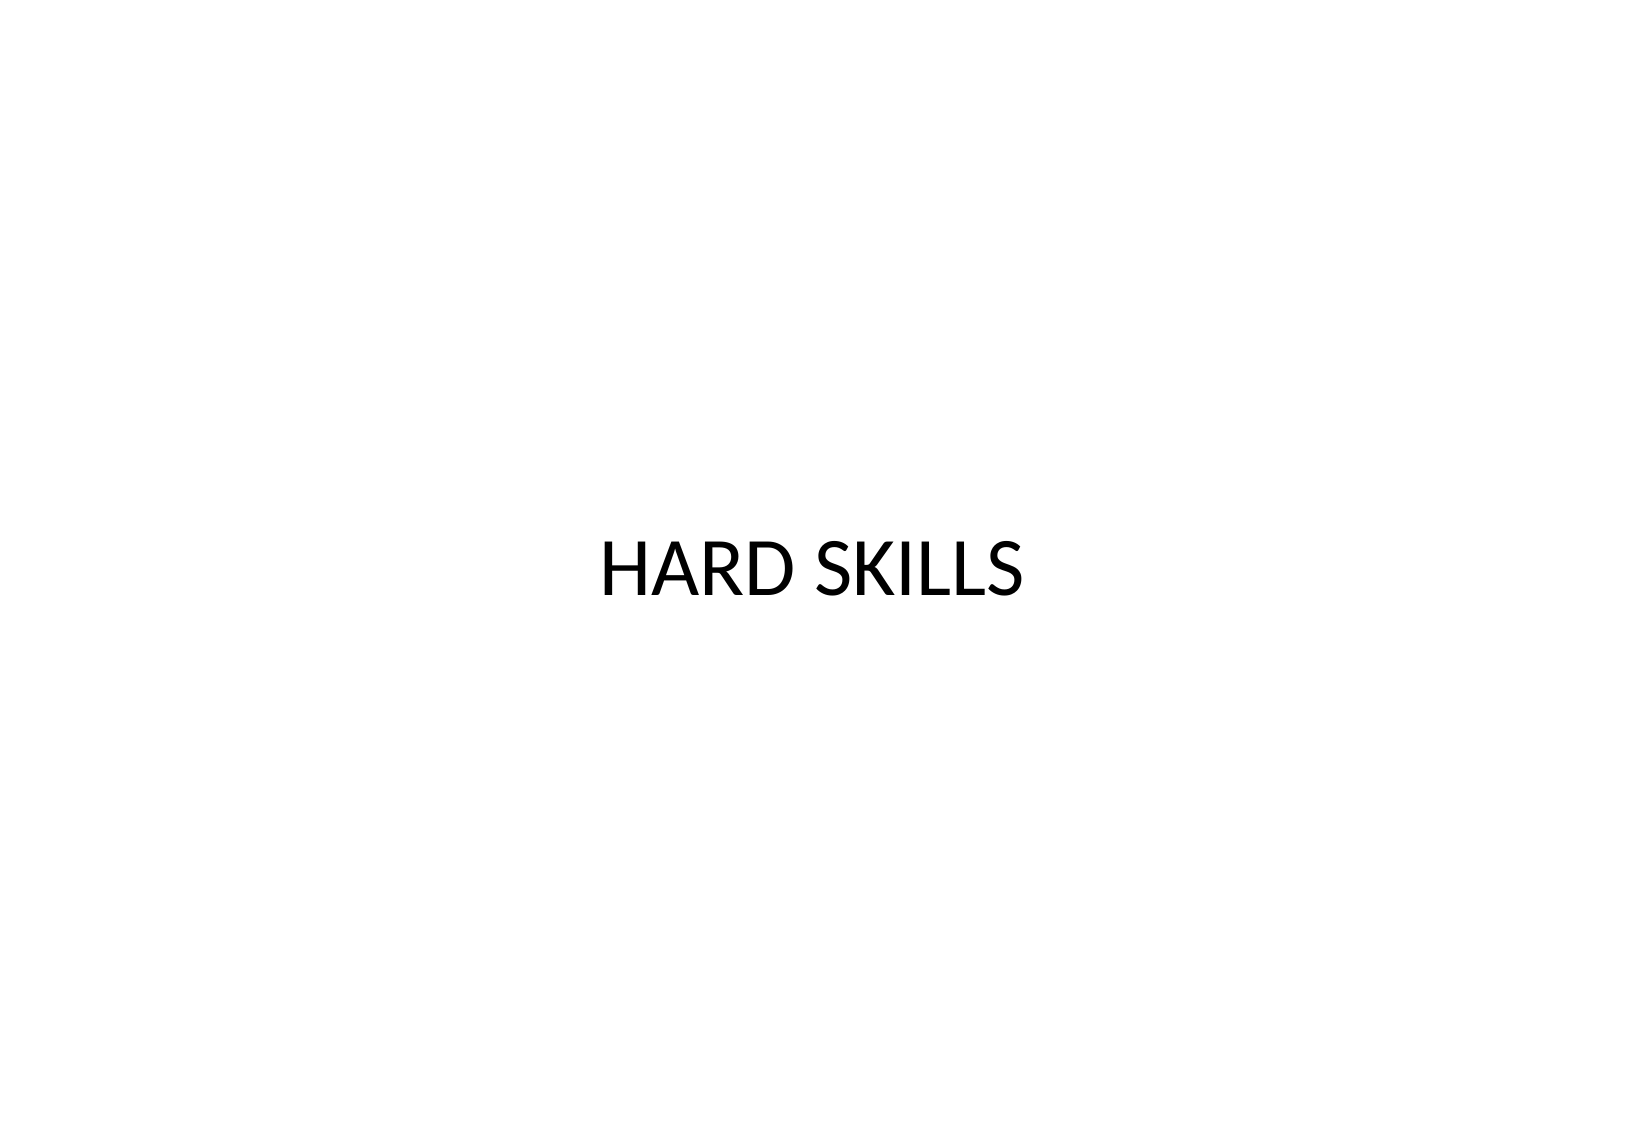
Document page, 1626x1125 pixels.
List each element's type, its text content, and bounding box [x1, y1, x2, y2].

text_box HARD SKILLS [584, 504, 1041, 620]
